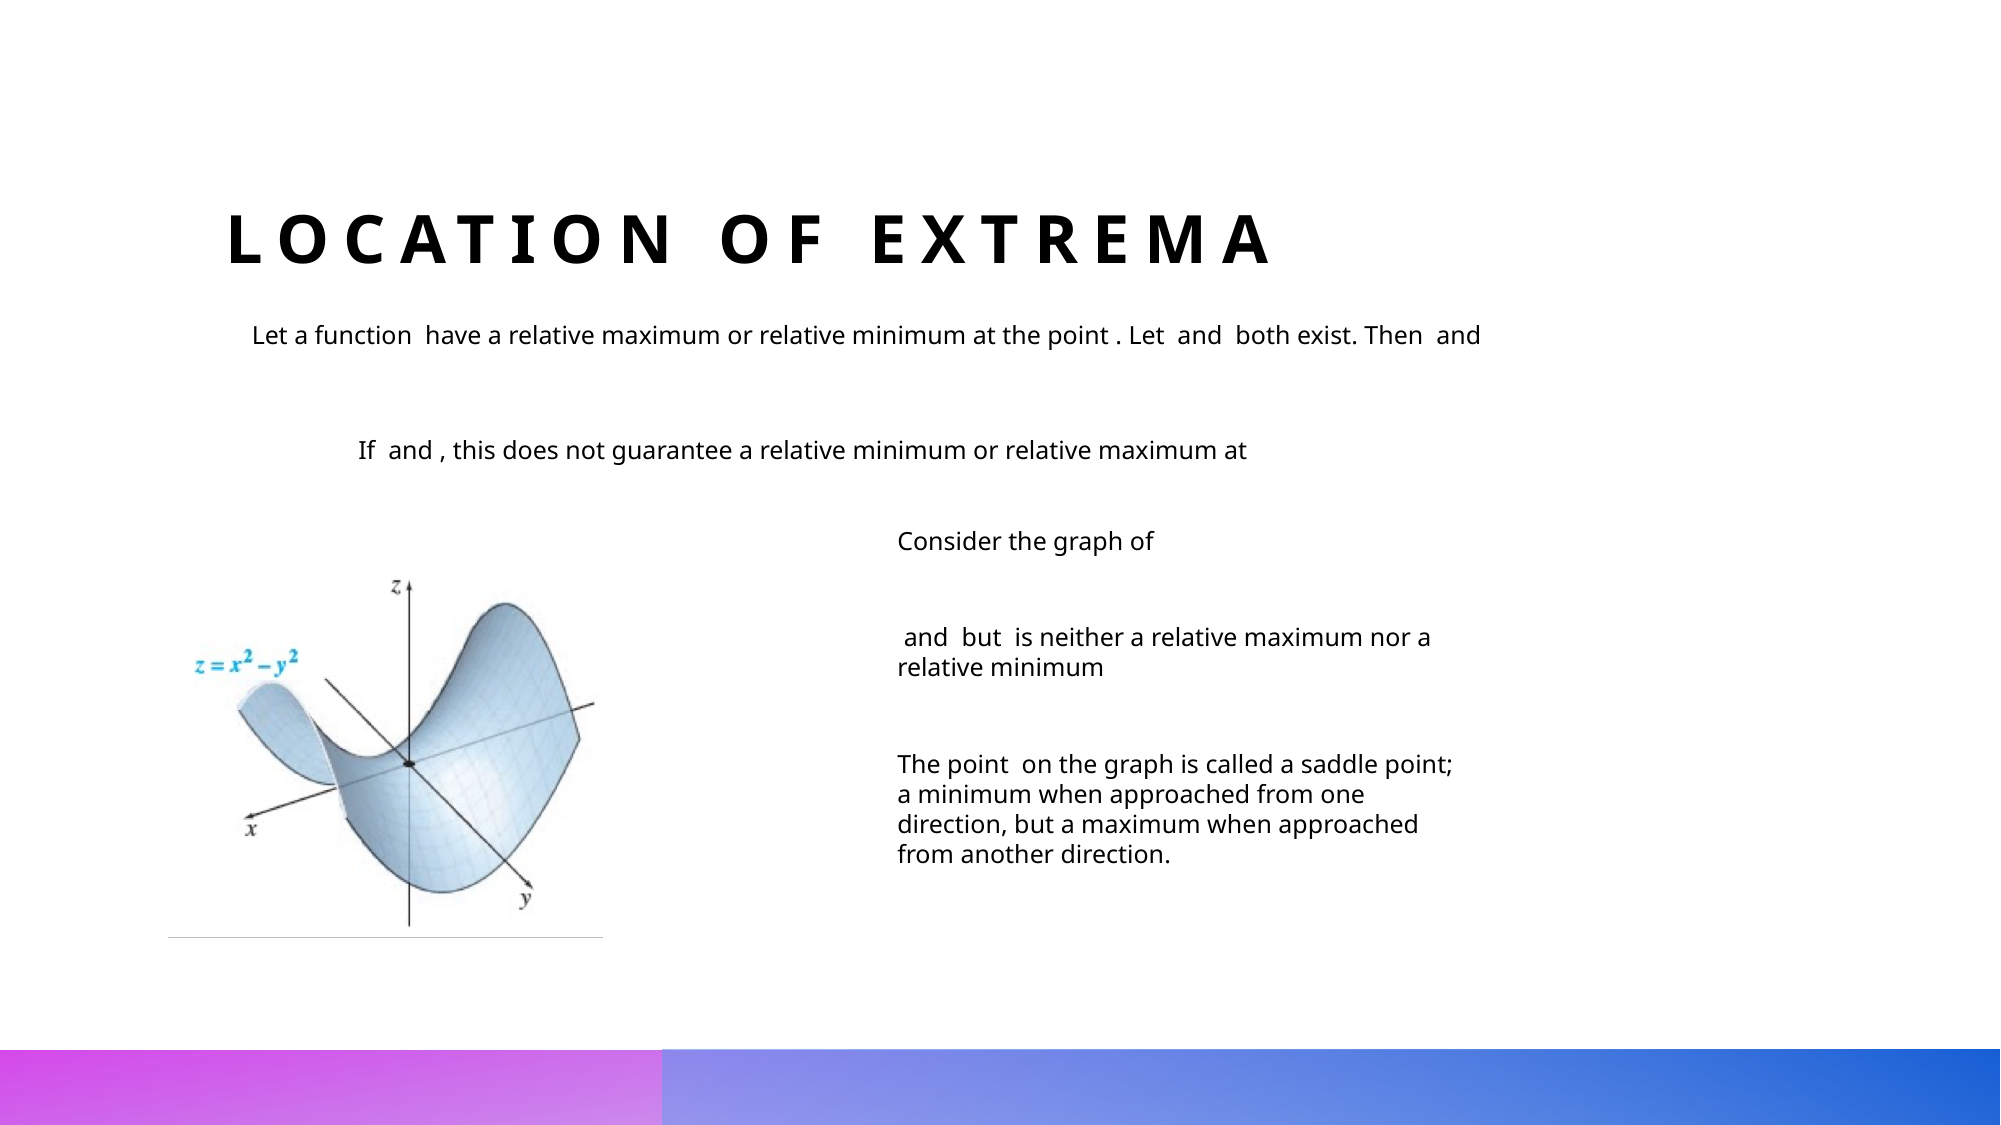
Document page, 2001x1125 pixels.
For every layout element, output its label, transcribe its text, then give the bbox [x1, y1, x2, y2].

title location of extrema [225, 75, 1863, 278]
picture [168, 562, 604, 938]
